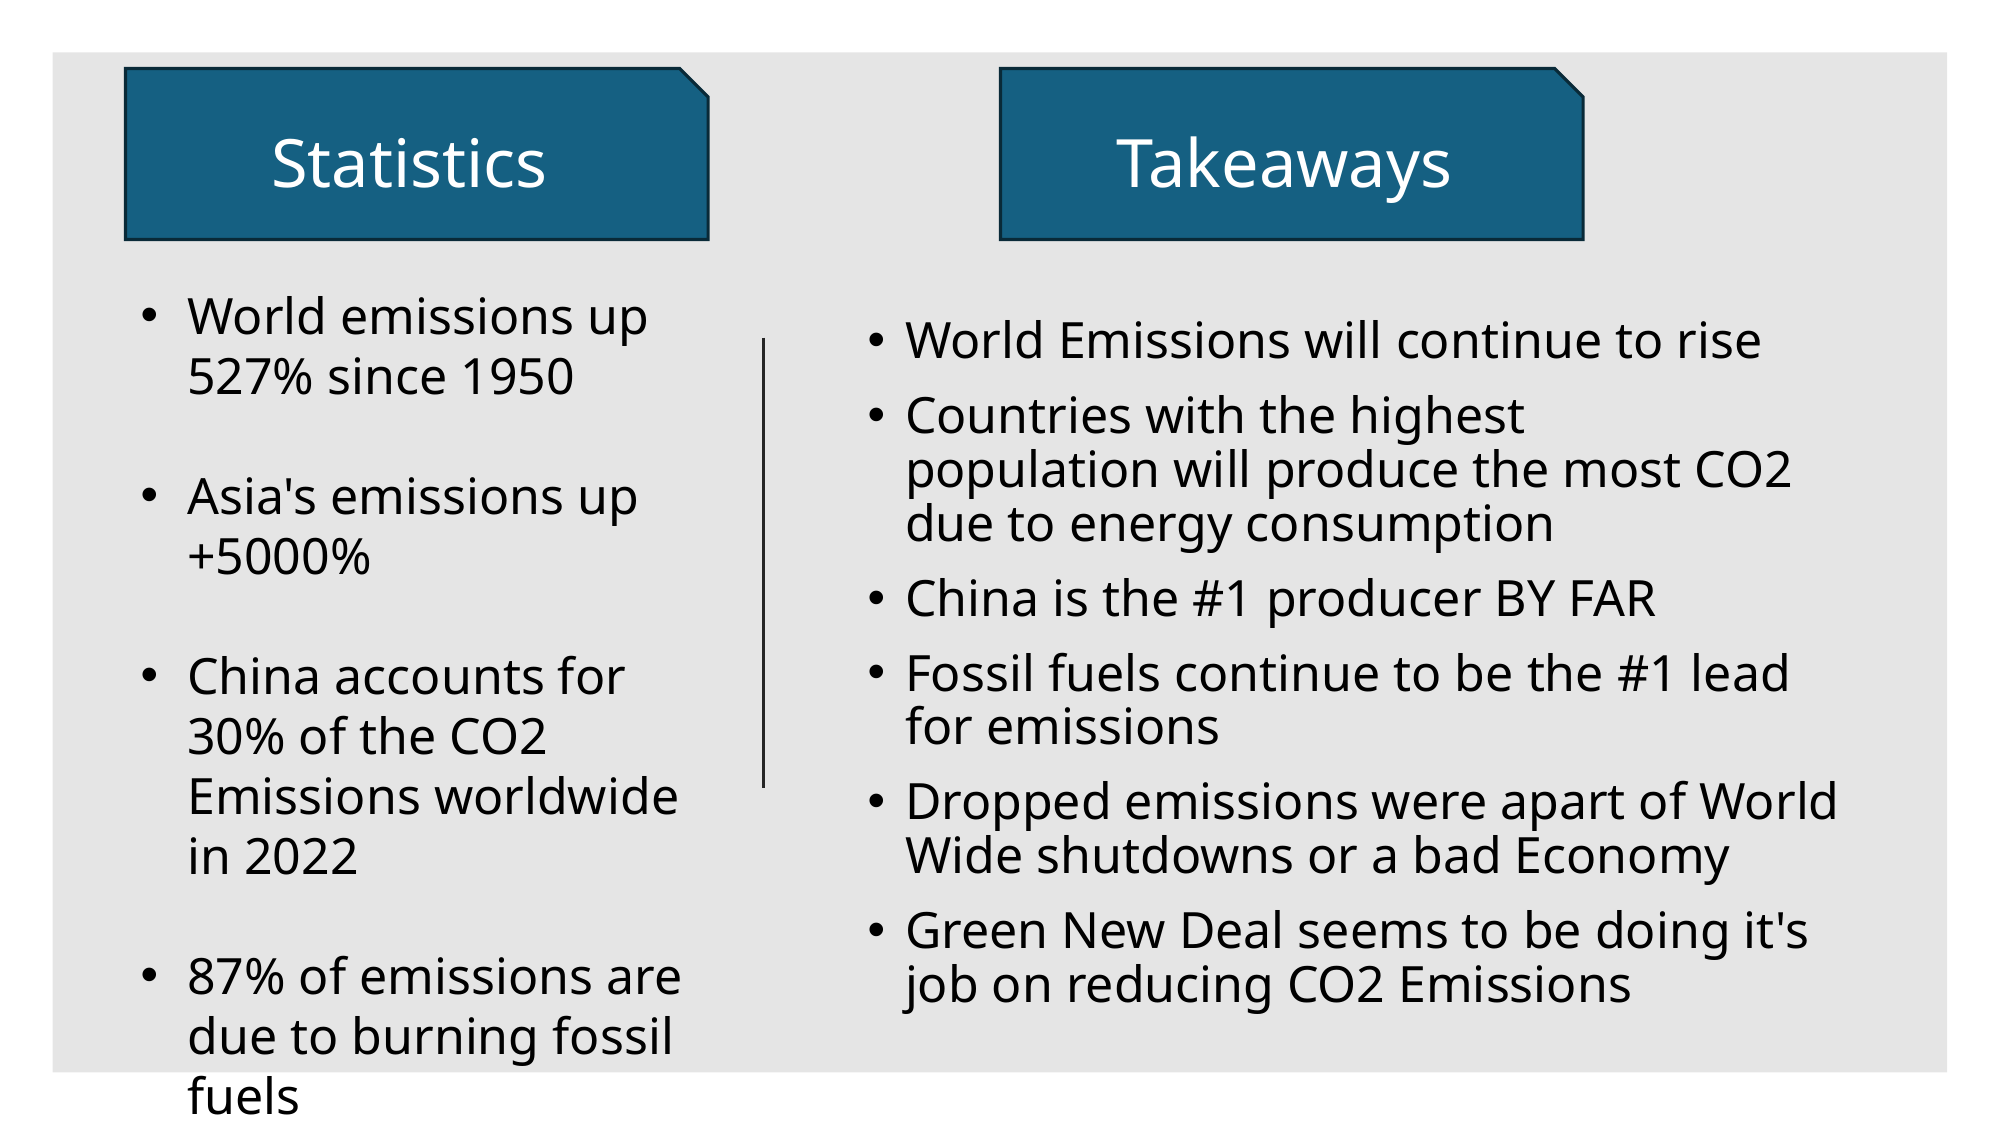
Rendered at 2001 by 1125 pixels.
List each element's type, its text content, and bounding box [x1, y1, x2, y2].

text_box World emissions up 527% since 1950 Asia's emissions up +5000% China accounts for 30% of the CO2 Emissions worldwide in 2022 87% of emissions are due to burning fossil fuels [125, 276, 743, 1125]
text_box Statistics [123, 66, 710, 242]
text_box [51, 51, 1949, 1074]
list World Emissions will continue to rise Countries with the highest population will produce the most CO2 due to energy consumption China is the #1 producer BY FAR Fossil fuels continue to be the #1 lead for emissions Dropped emissions were apart of World Wide shutdowns or a bad Economy Green New Deal seems to be doing it's job on reducing CO2 Emissions [852, 277, 1878, 1105]
text_box Takeaways [998, 66, 1585, 242]
